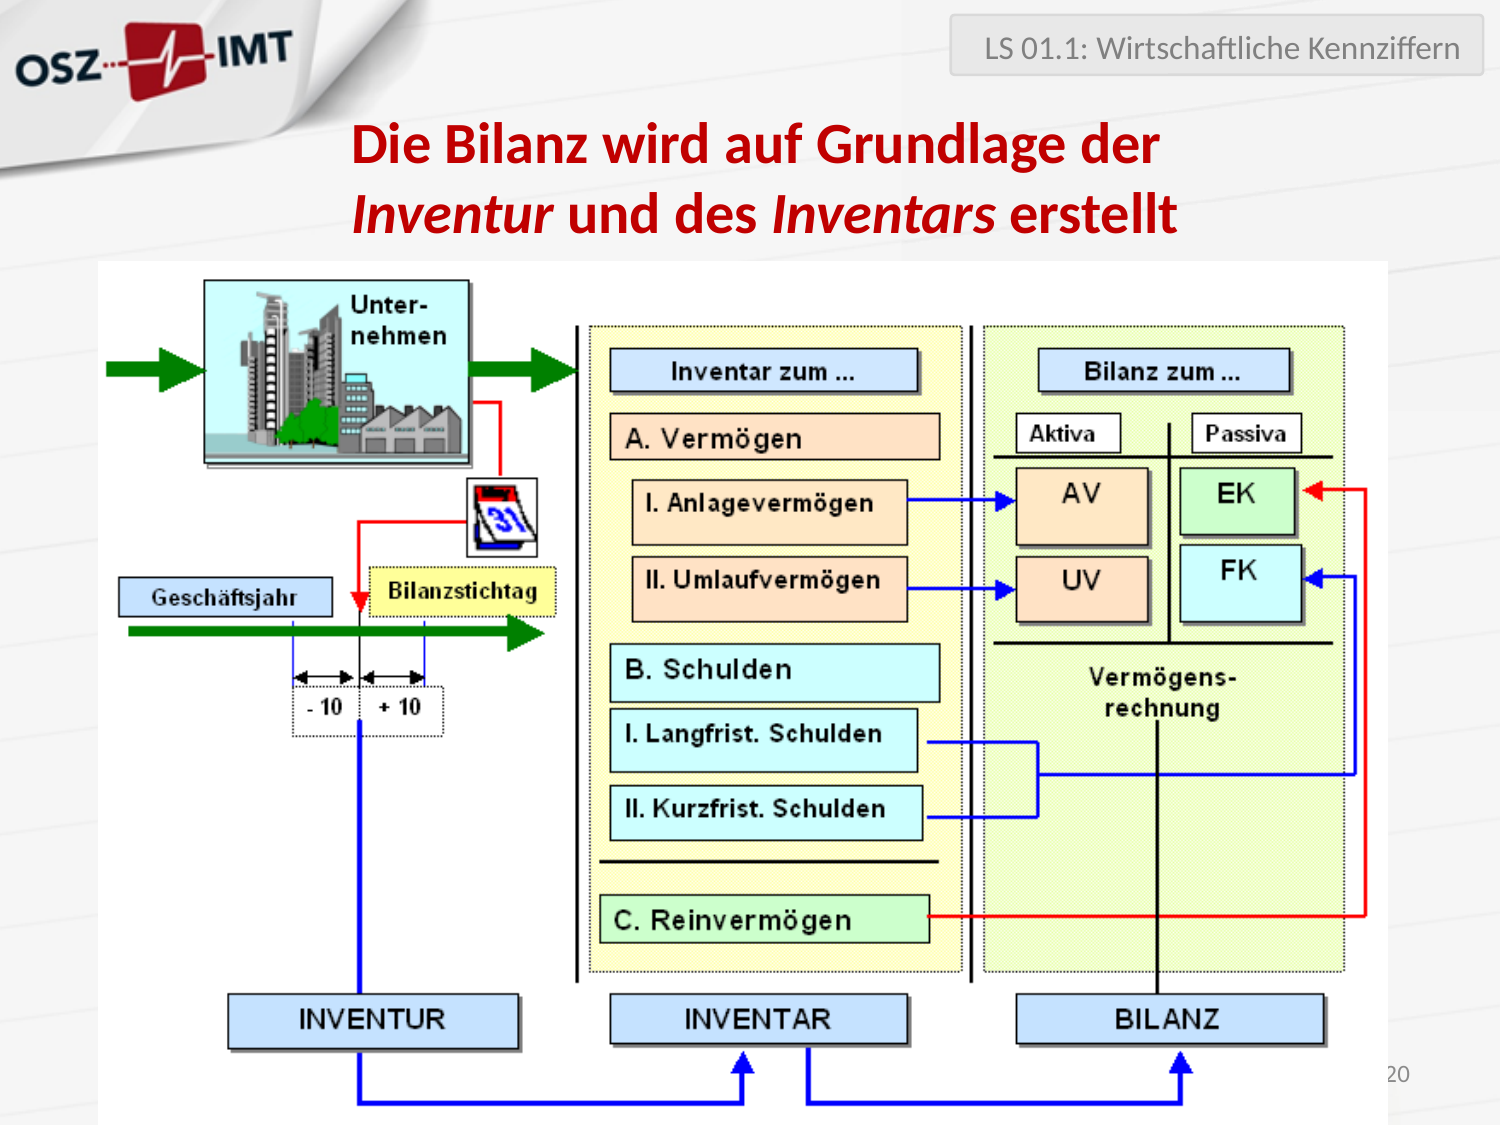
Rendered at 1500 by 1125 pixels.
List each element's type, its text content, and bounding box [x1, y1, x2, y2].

text_box Die Bilanz wird auf Grundlage der Inventur und des Inventars erstellt [336, 98, 1388, 259]
slide_number 5/20 [1393, 1042, 1425, 1103]
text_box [950, 14, 1488, 76]
picture [0, 0, 1500, 1125]
